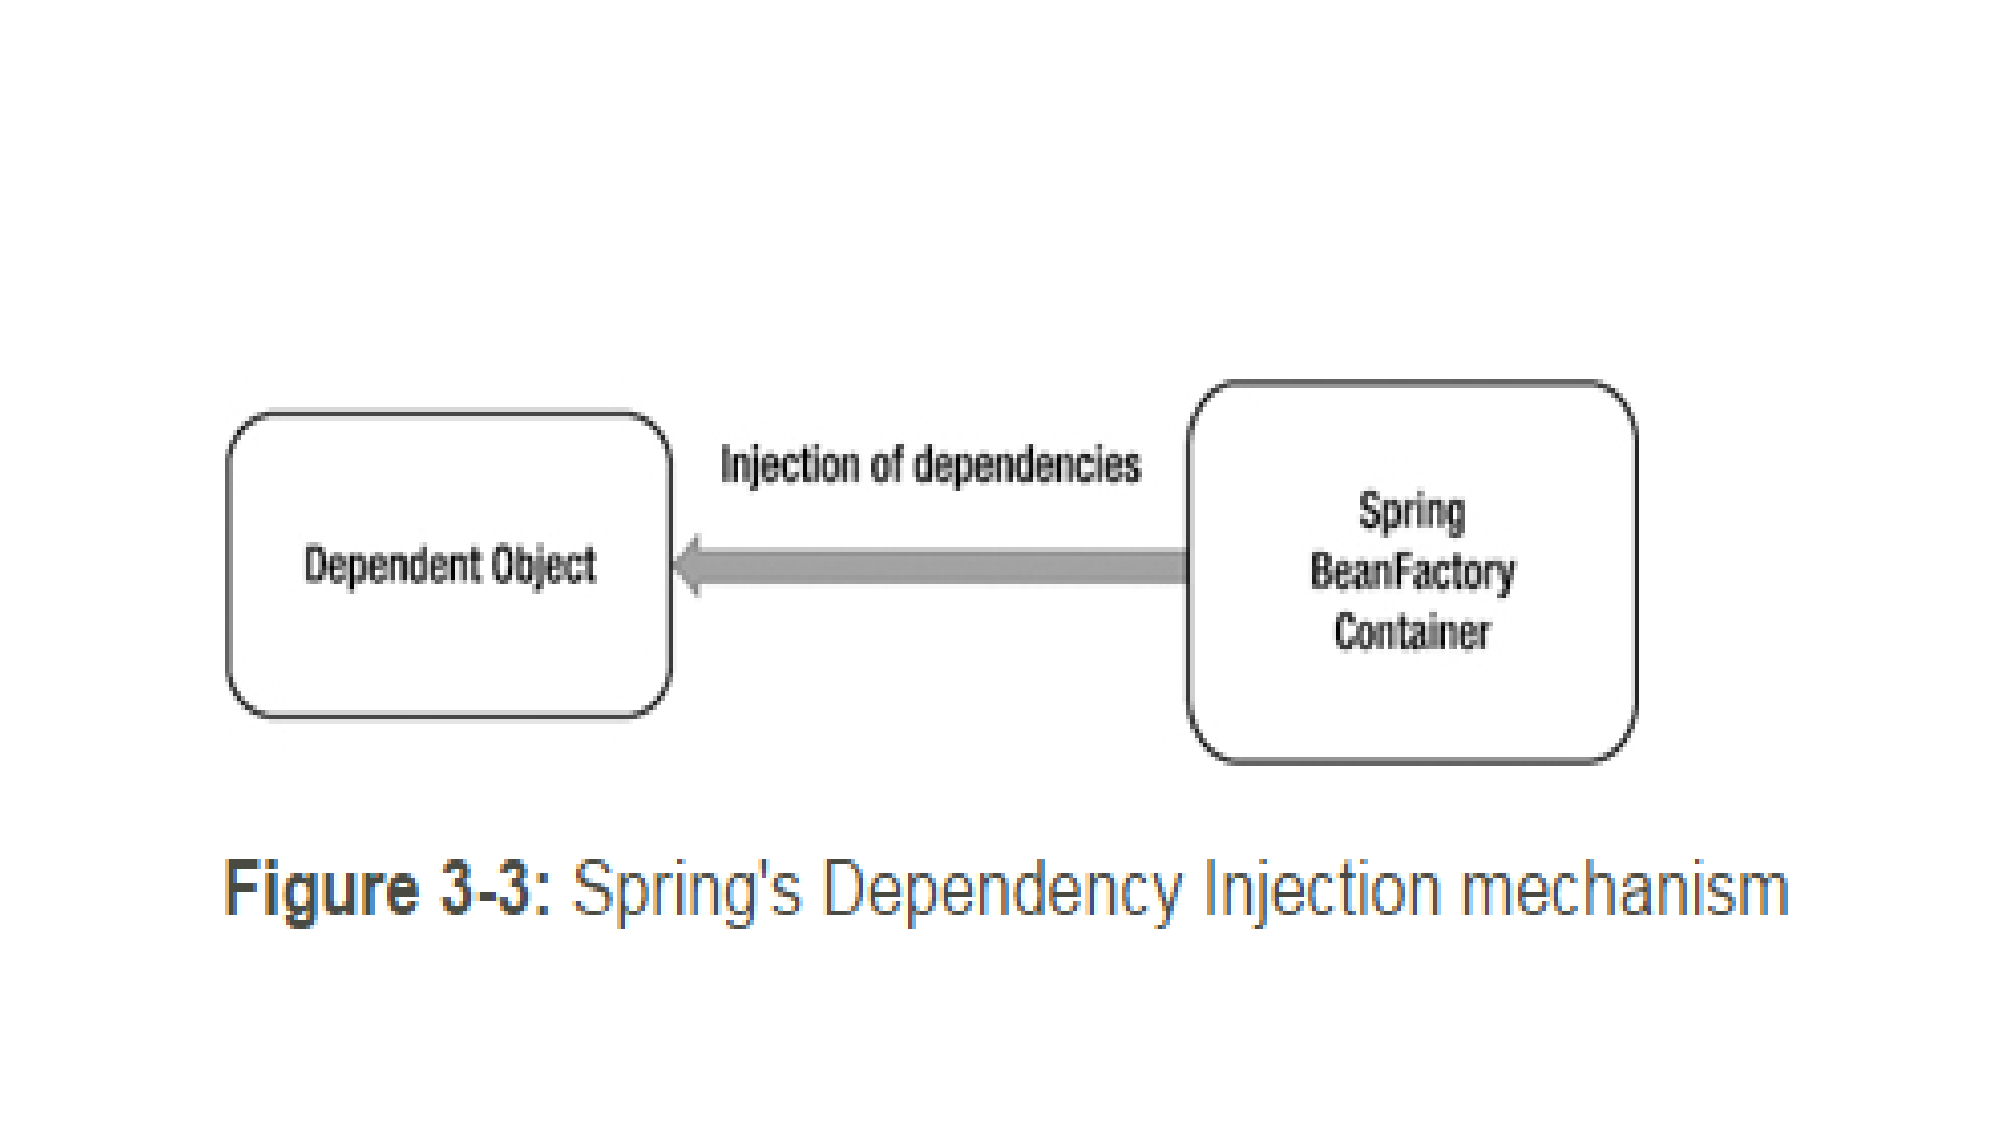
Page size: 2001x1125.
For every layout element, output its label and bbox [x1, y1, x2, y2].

list [168, 333, 1805, 953]
